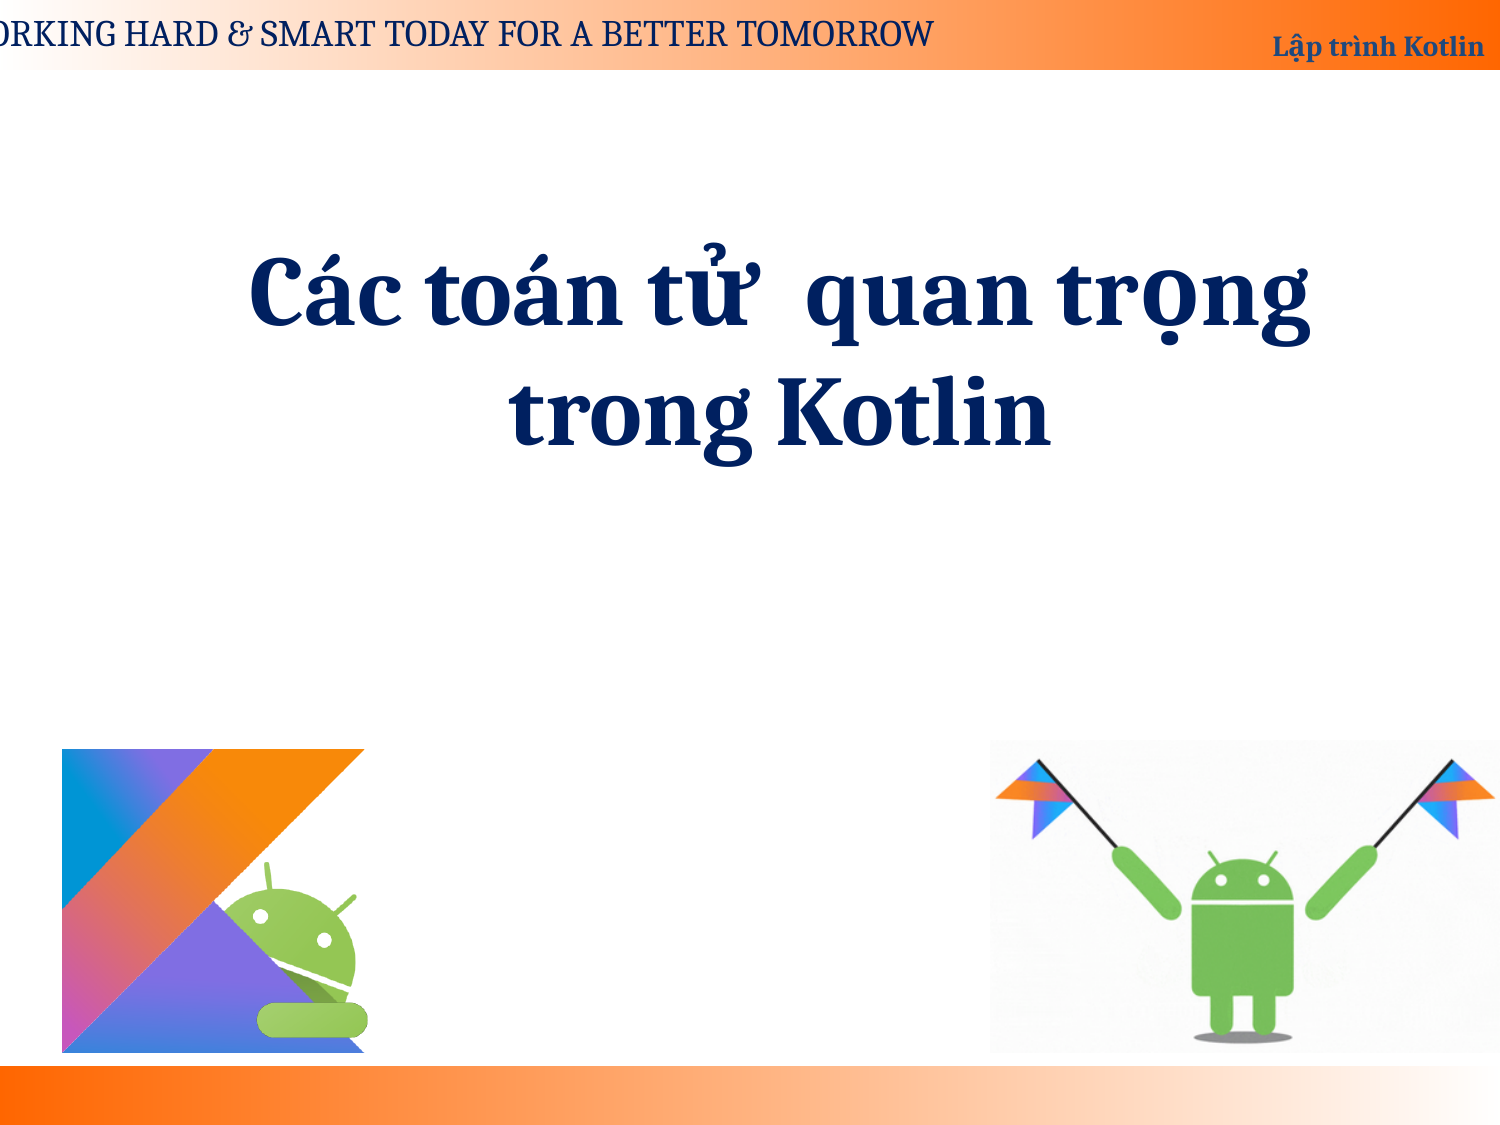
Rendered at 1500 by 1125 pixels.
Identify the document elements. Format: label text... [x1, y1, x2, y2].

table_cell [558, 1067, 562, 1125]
picture [990, 739, 1500, 1053]
text_box Các toán tử quan trọng trong Kotlin [187, 237, 1375, 454]
picture [62, 749, 369, 1053]
